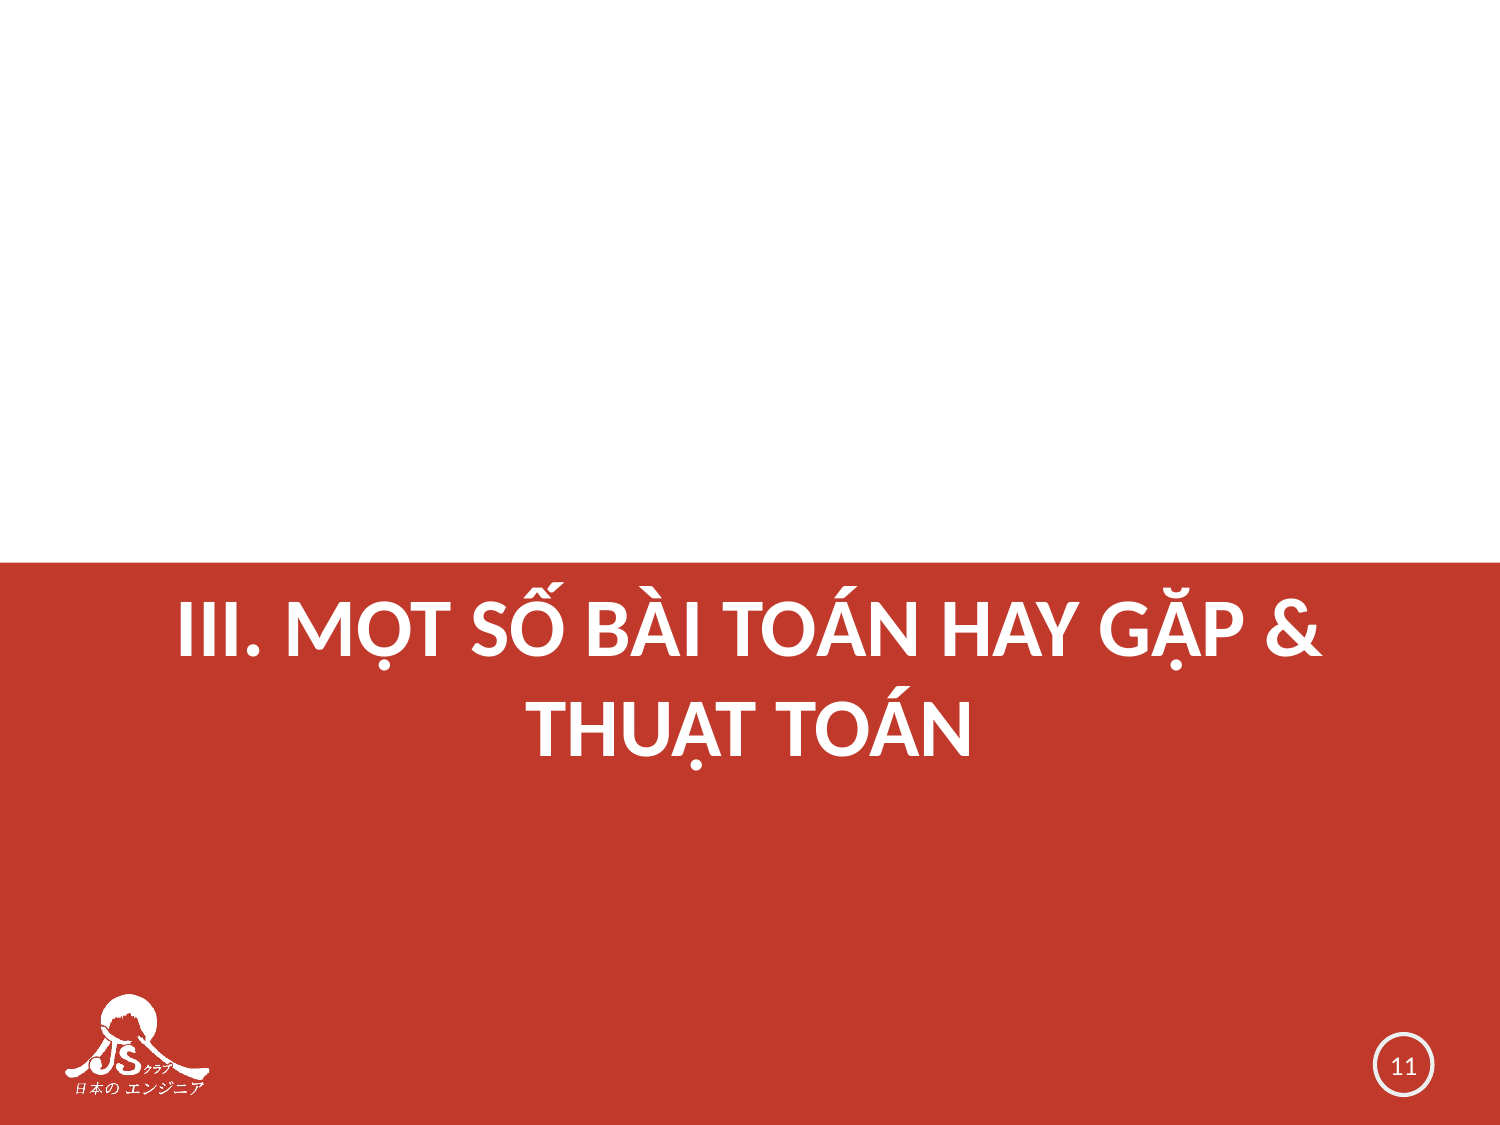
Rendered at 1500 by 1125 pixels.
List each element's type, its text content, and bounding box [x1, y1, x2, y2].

title III. MỘT SỐ BÀI TOÁN HAY GẶP & THUẬT TOÁN [112, 565, 1388, 790]
picture [65, 994, 210, 1095]
